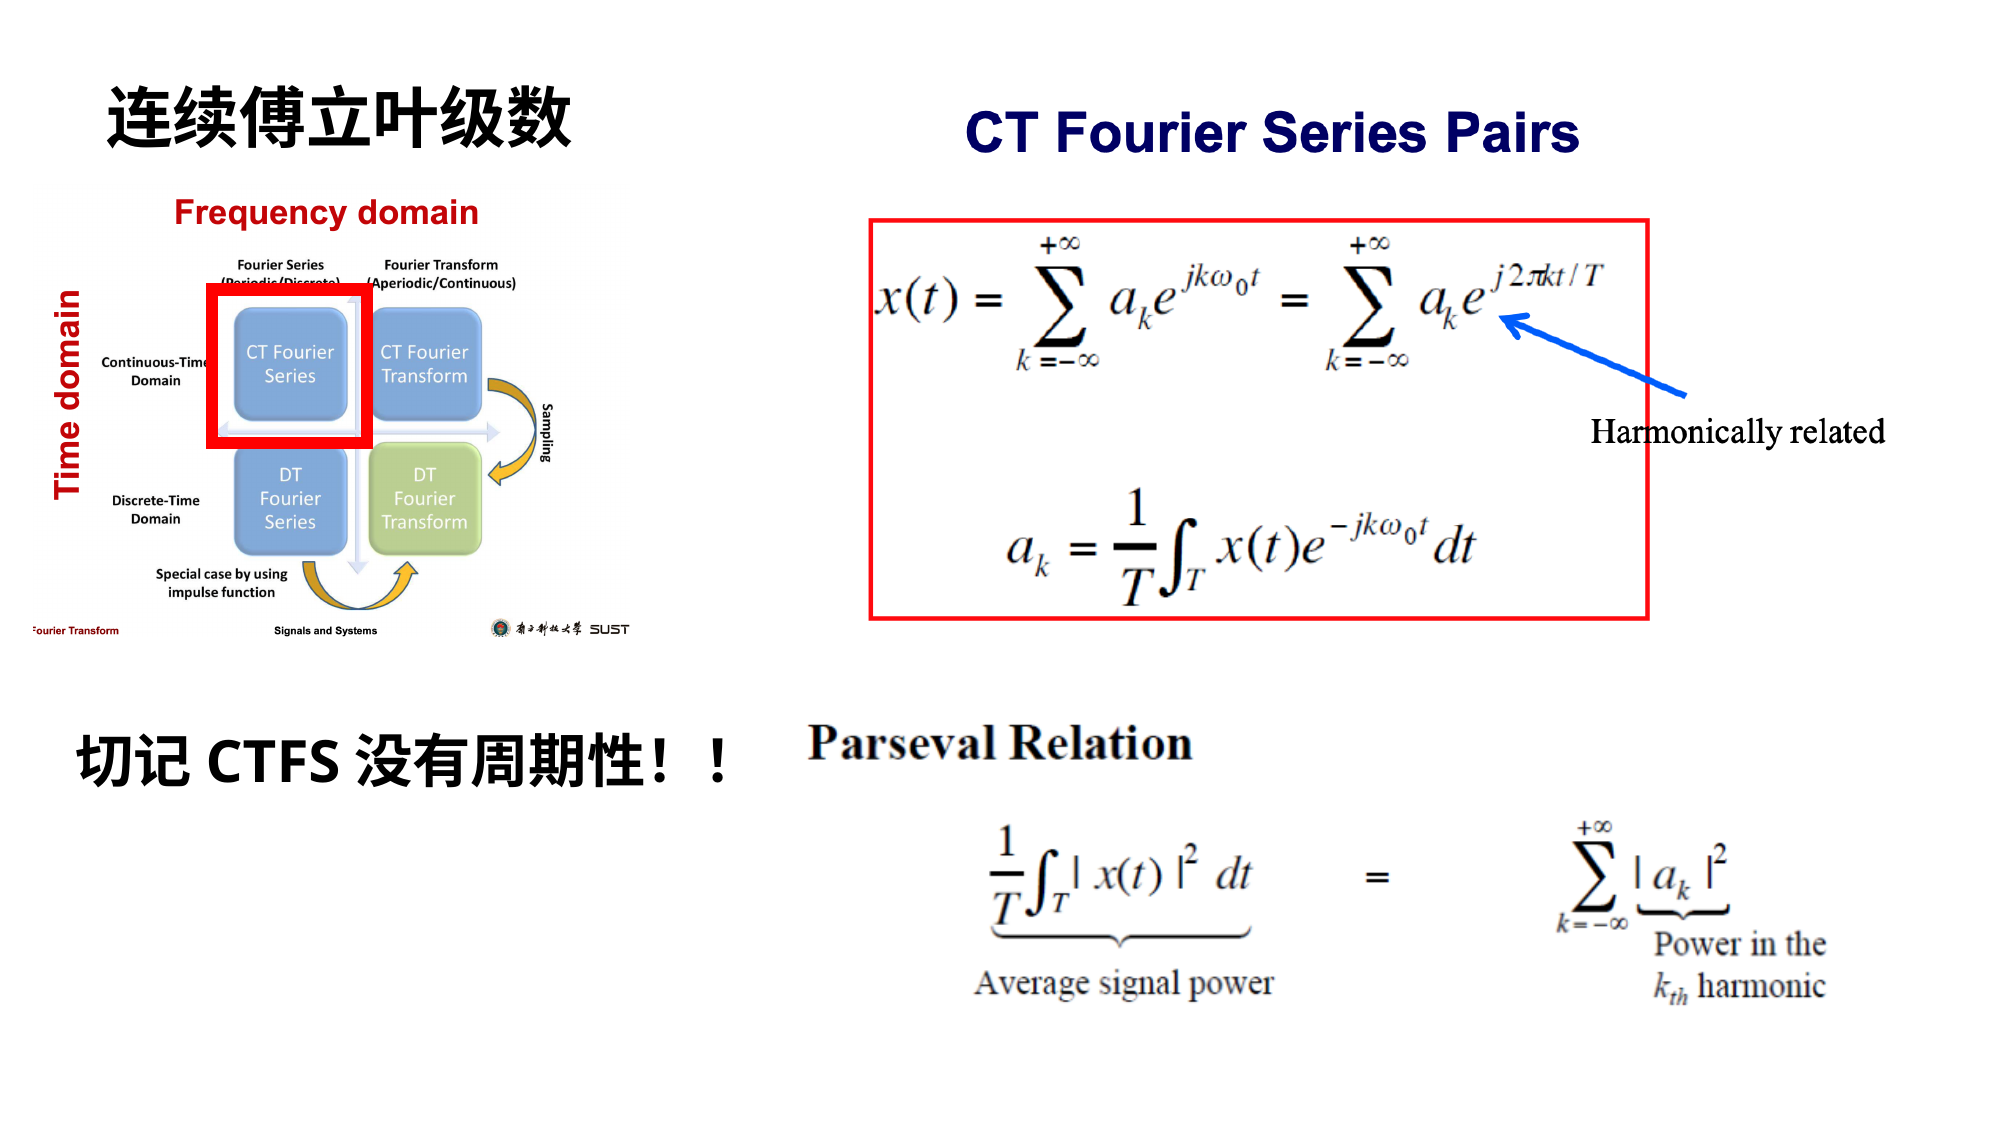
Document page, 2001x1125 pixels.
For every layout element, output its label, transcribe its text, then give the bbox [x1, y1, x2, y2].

text_box 切记CTFS没有周期性！！ [60, 716, 736, 802]
picture [816, 100, 1891, 633]
picture [32, 184, 630, 637]
picture [782, 711, 1867, 1021]
text_box 连续傅立叶级数 [91, 68, 1095, 163]
